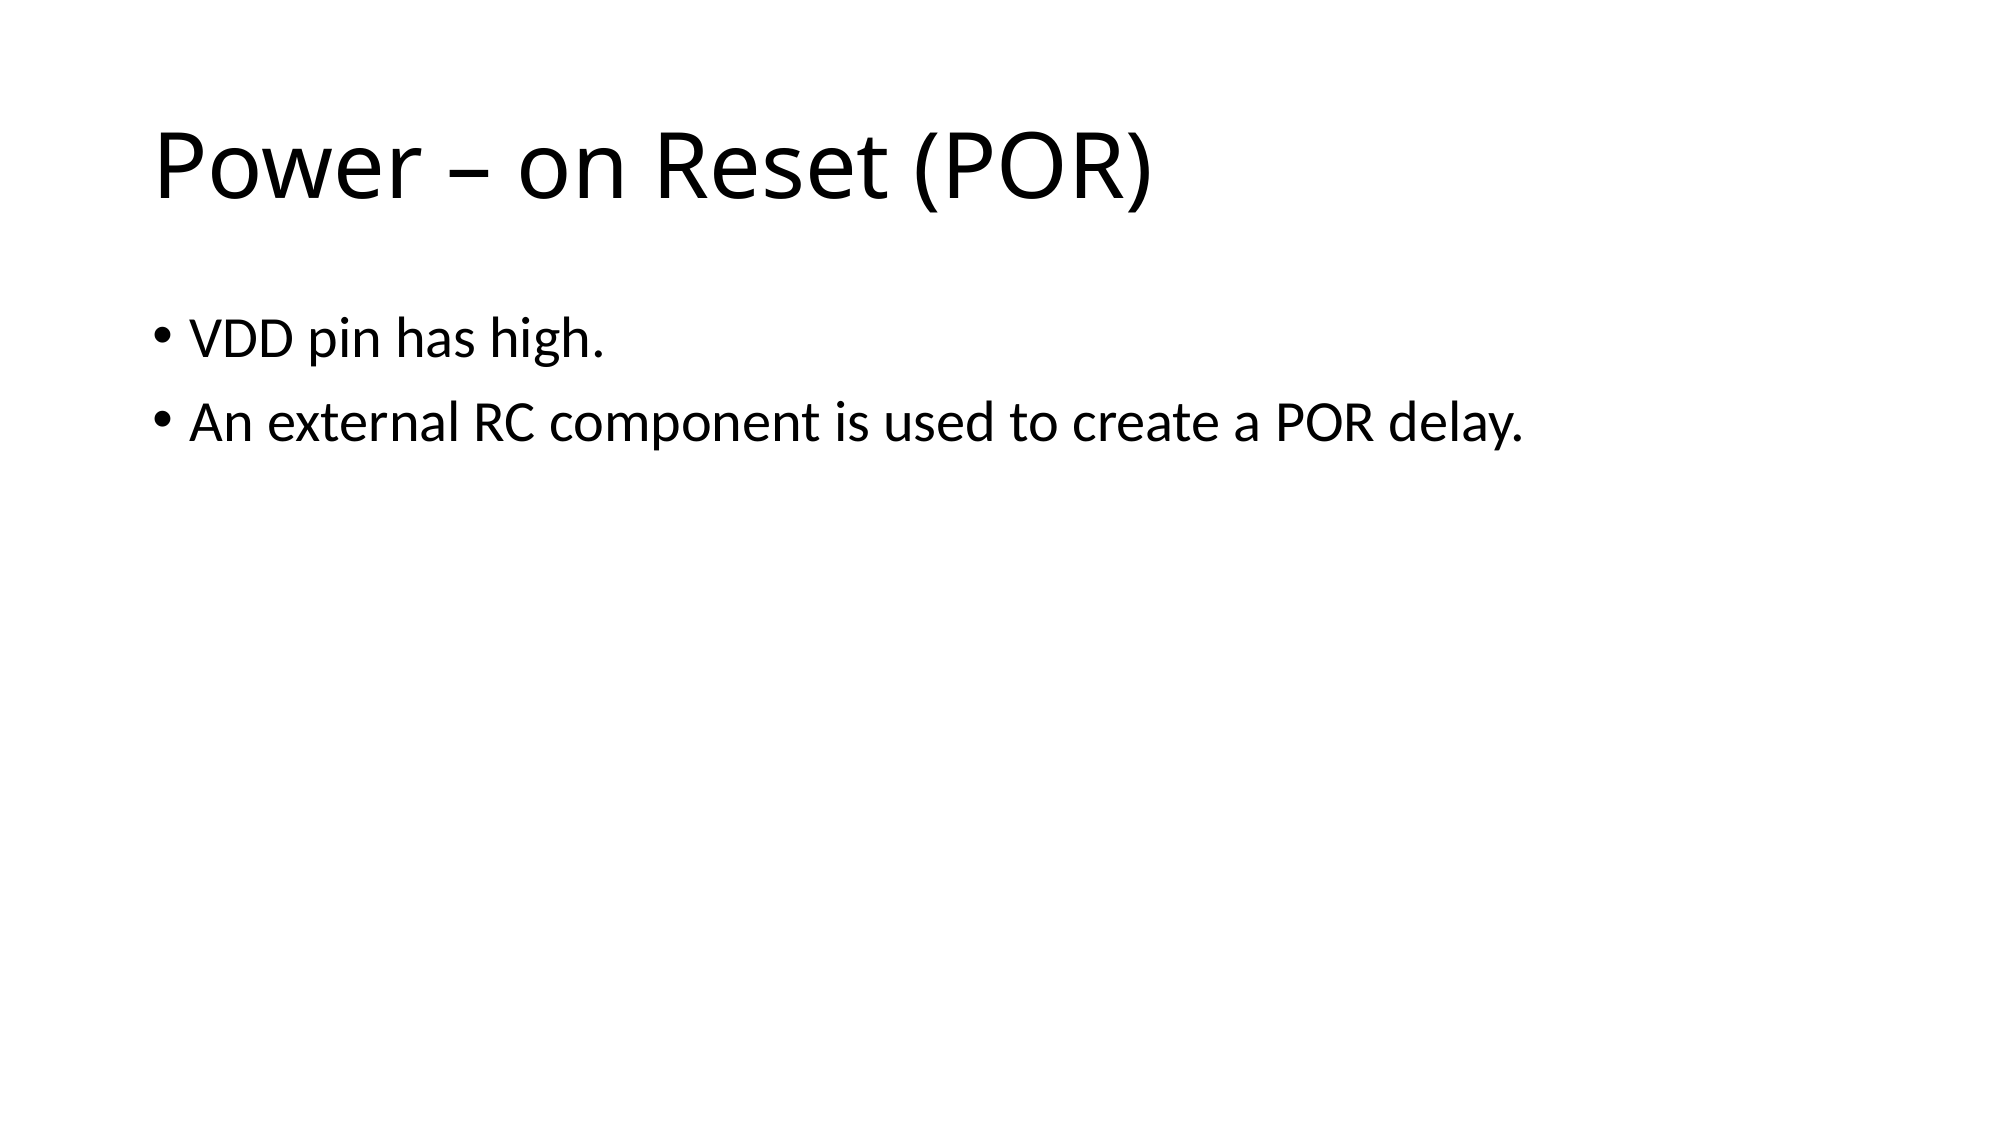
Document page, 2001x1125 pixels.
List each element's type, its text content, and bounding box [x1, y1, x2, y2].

title Power – on Reset (POR) [137, 59, 1863, 278]
list VDD pin has high. An external RC component is used to create a POR delay. [137, 299, 1863, 1014]
